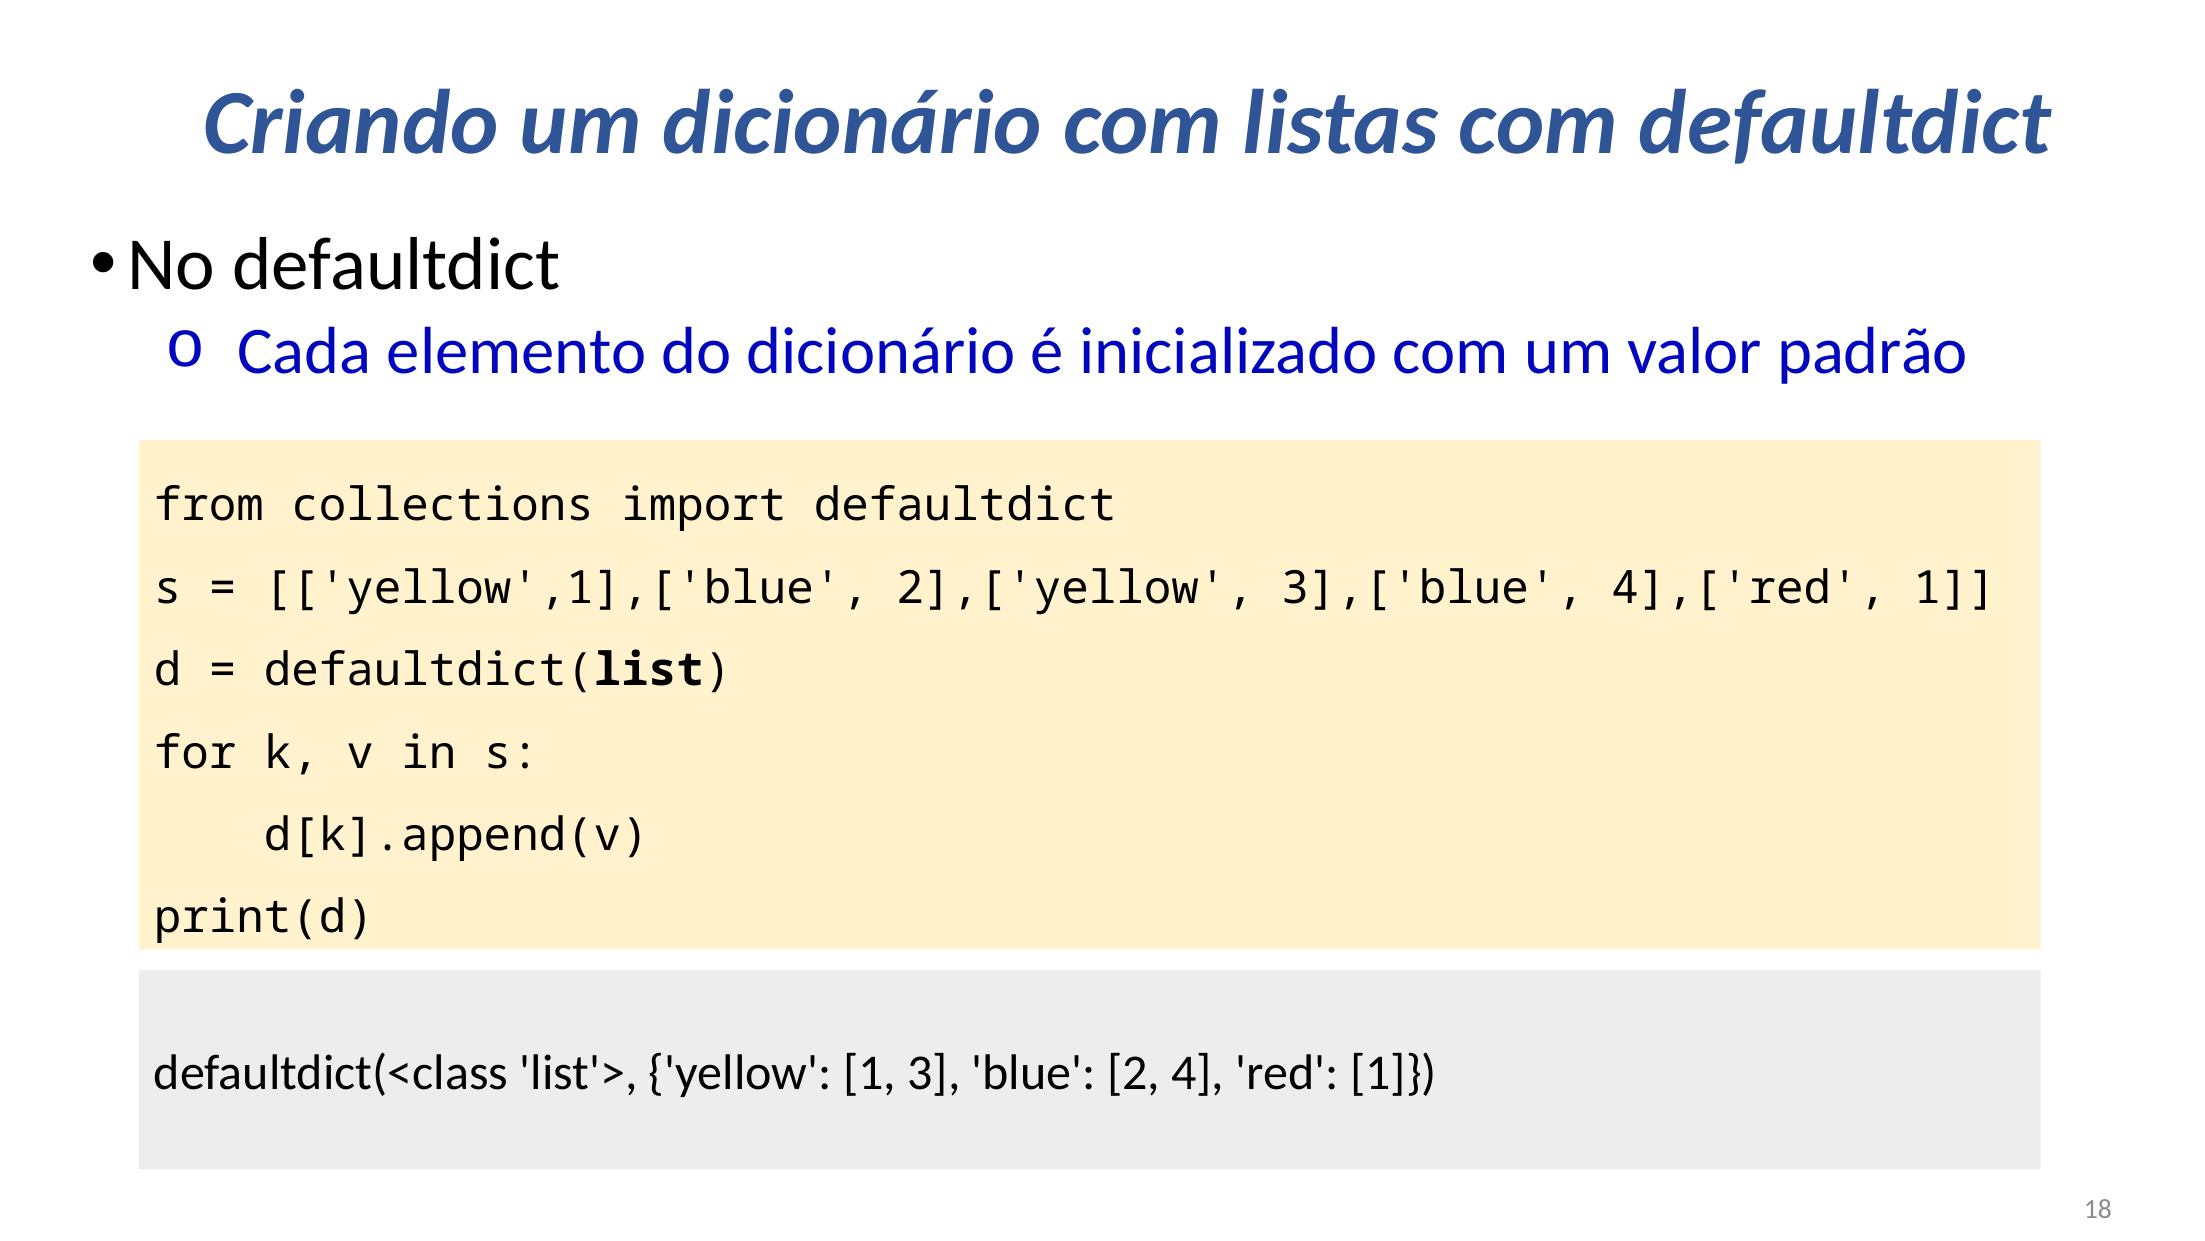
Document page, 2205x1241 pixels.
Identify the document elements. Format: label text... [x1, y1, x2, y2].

text_box defaultdict(<class 'list'>, {'yellow': [1, 3], 'blue': [2, 4], 'red': [1]}) [138, 969, 2042, 1170]
text_box 18 [1630, 1174, 2127, 1240]
title Criando um dicionário com listas com defaultdict [151, 3, 2105, 217]
text_box from collections import defaultdict s = [['yellow',1],['blue', 2],['yellow', 3],['blue', 4],['red', 1]] d = defaultdict(list) for k, v in s: d[k].append(v) print(d) [139, 440, 2041, 950]
list No defaultdict Cada elemento do dicionário é inicializado com um valor padrão [75, 217, 2105, 1173]
